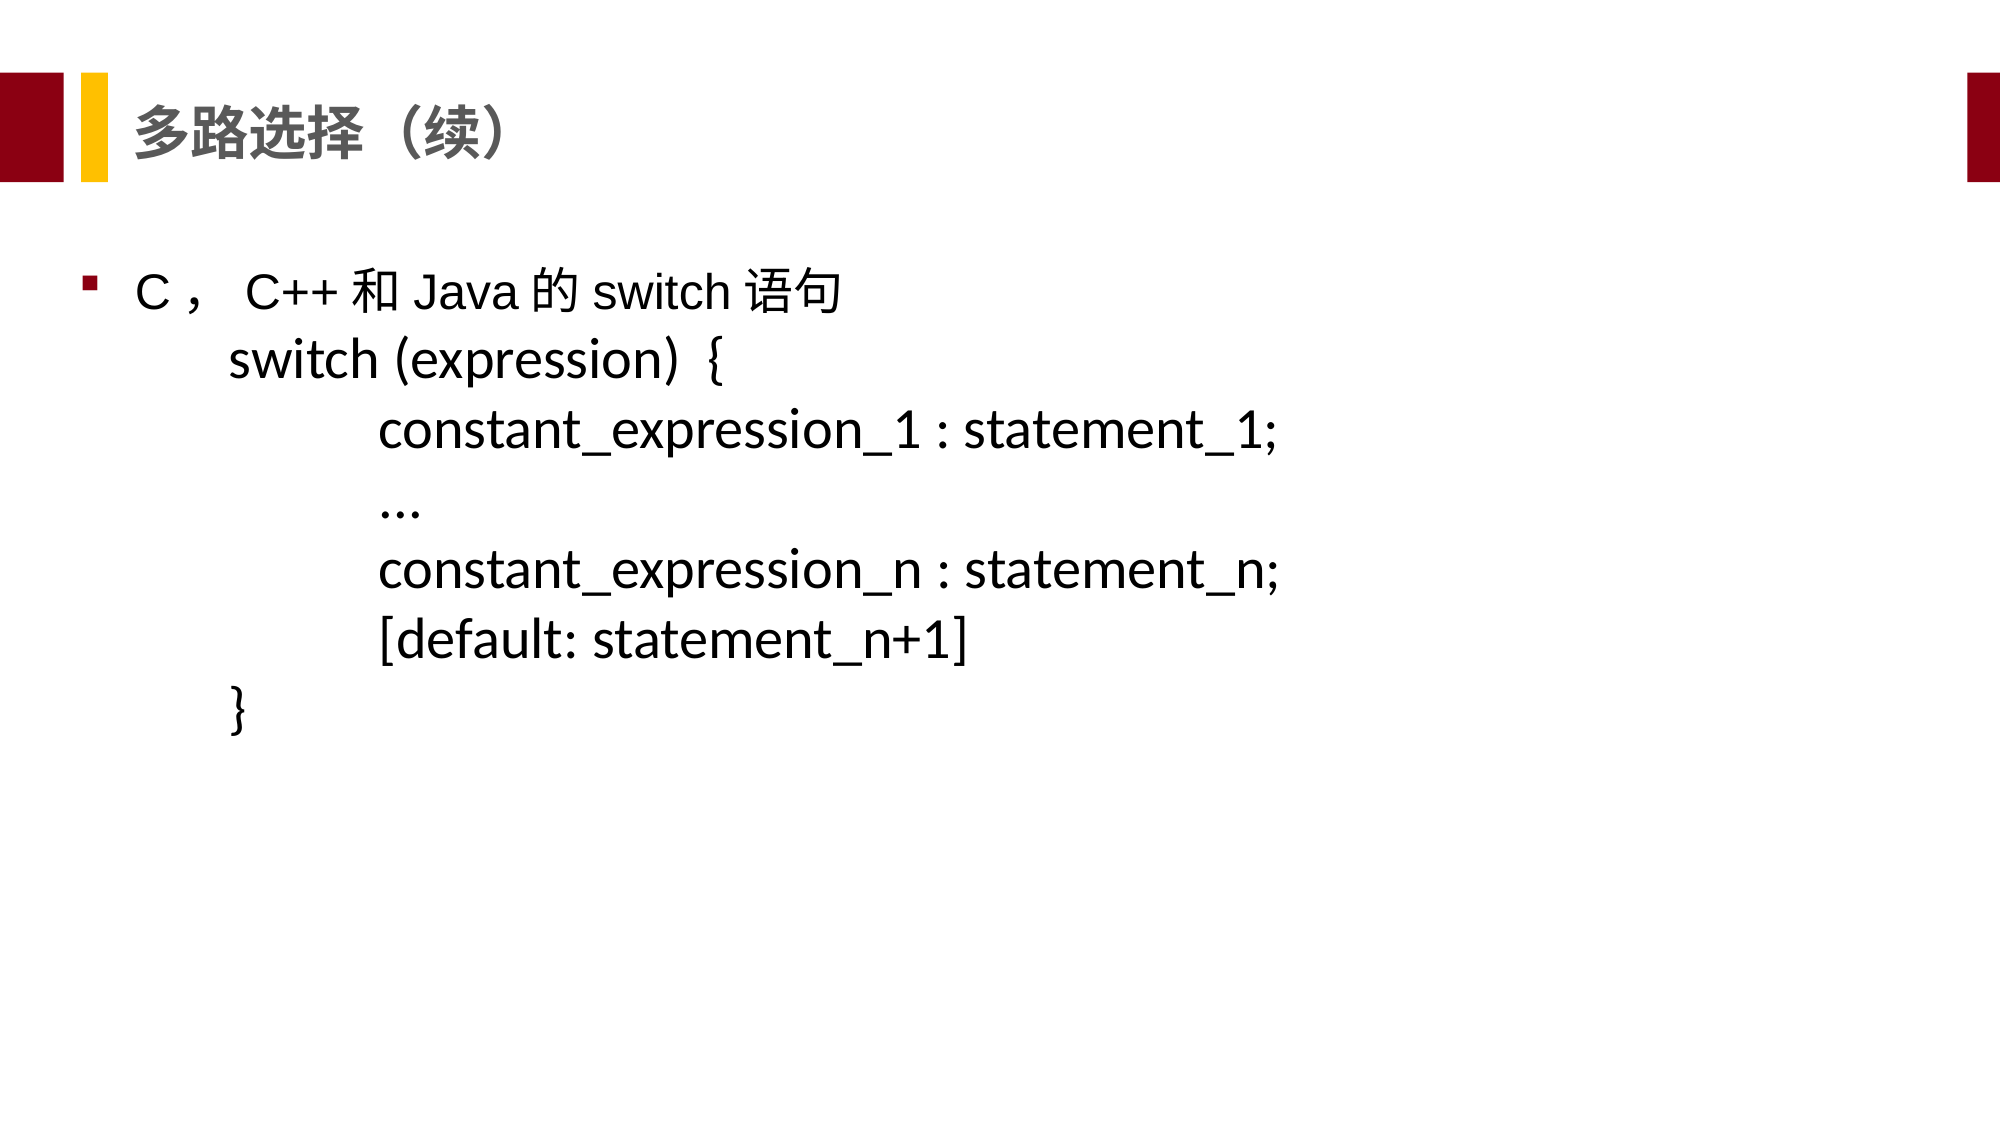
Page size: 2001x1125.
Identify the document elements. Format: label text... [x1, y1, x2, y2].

text_box C，C++和Java的switch语句 switch (expression) { constant_expression_1 : statement_1; ... constant_expression_n : statement_n; [default: statement_n+1] } [63, 192, 1968, 748]
text_box [80, 71, 109, 183]
text_box 多路选择（续） [132, 95, 1944, 167]
text_box [0, 71, 65, 183]
text_box [1966, 71, 2000, 183]
